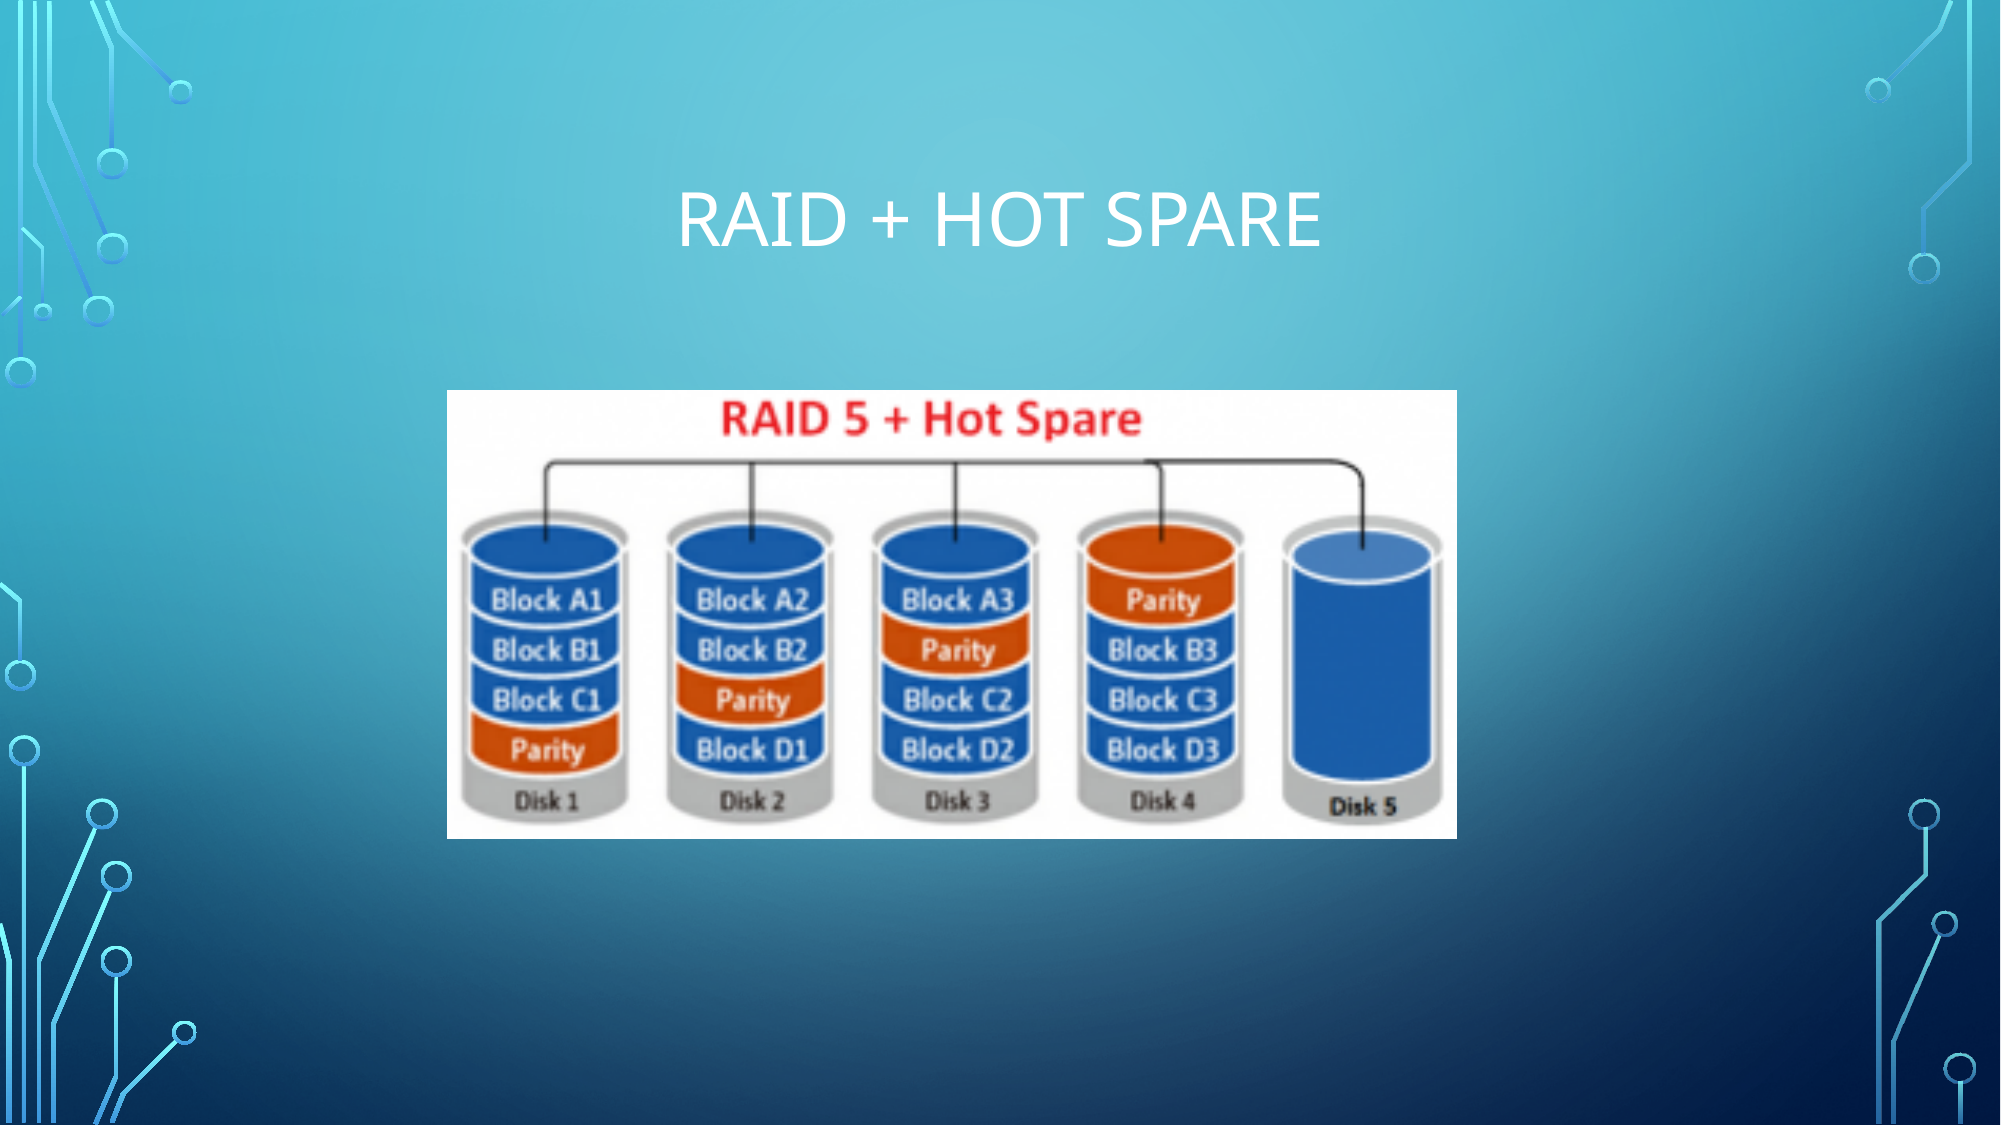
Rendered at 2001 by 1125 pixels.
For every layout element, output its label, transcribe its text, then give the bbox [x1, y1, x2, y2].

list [447, 390, 1457, 839]
title RAID + HOT sPARE [187, 101, 1813, 344]
